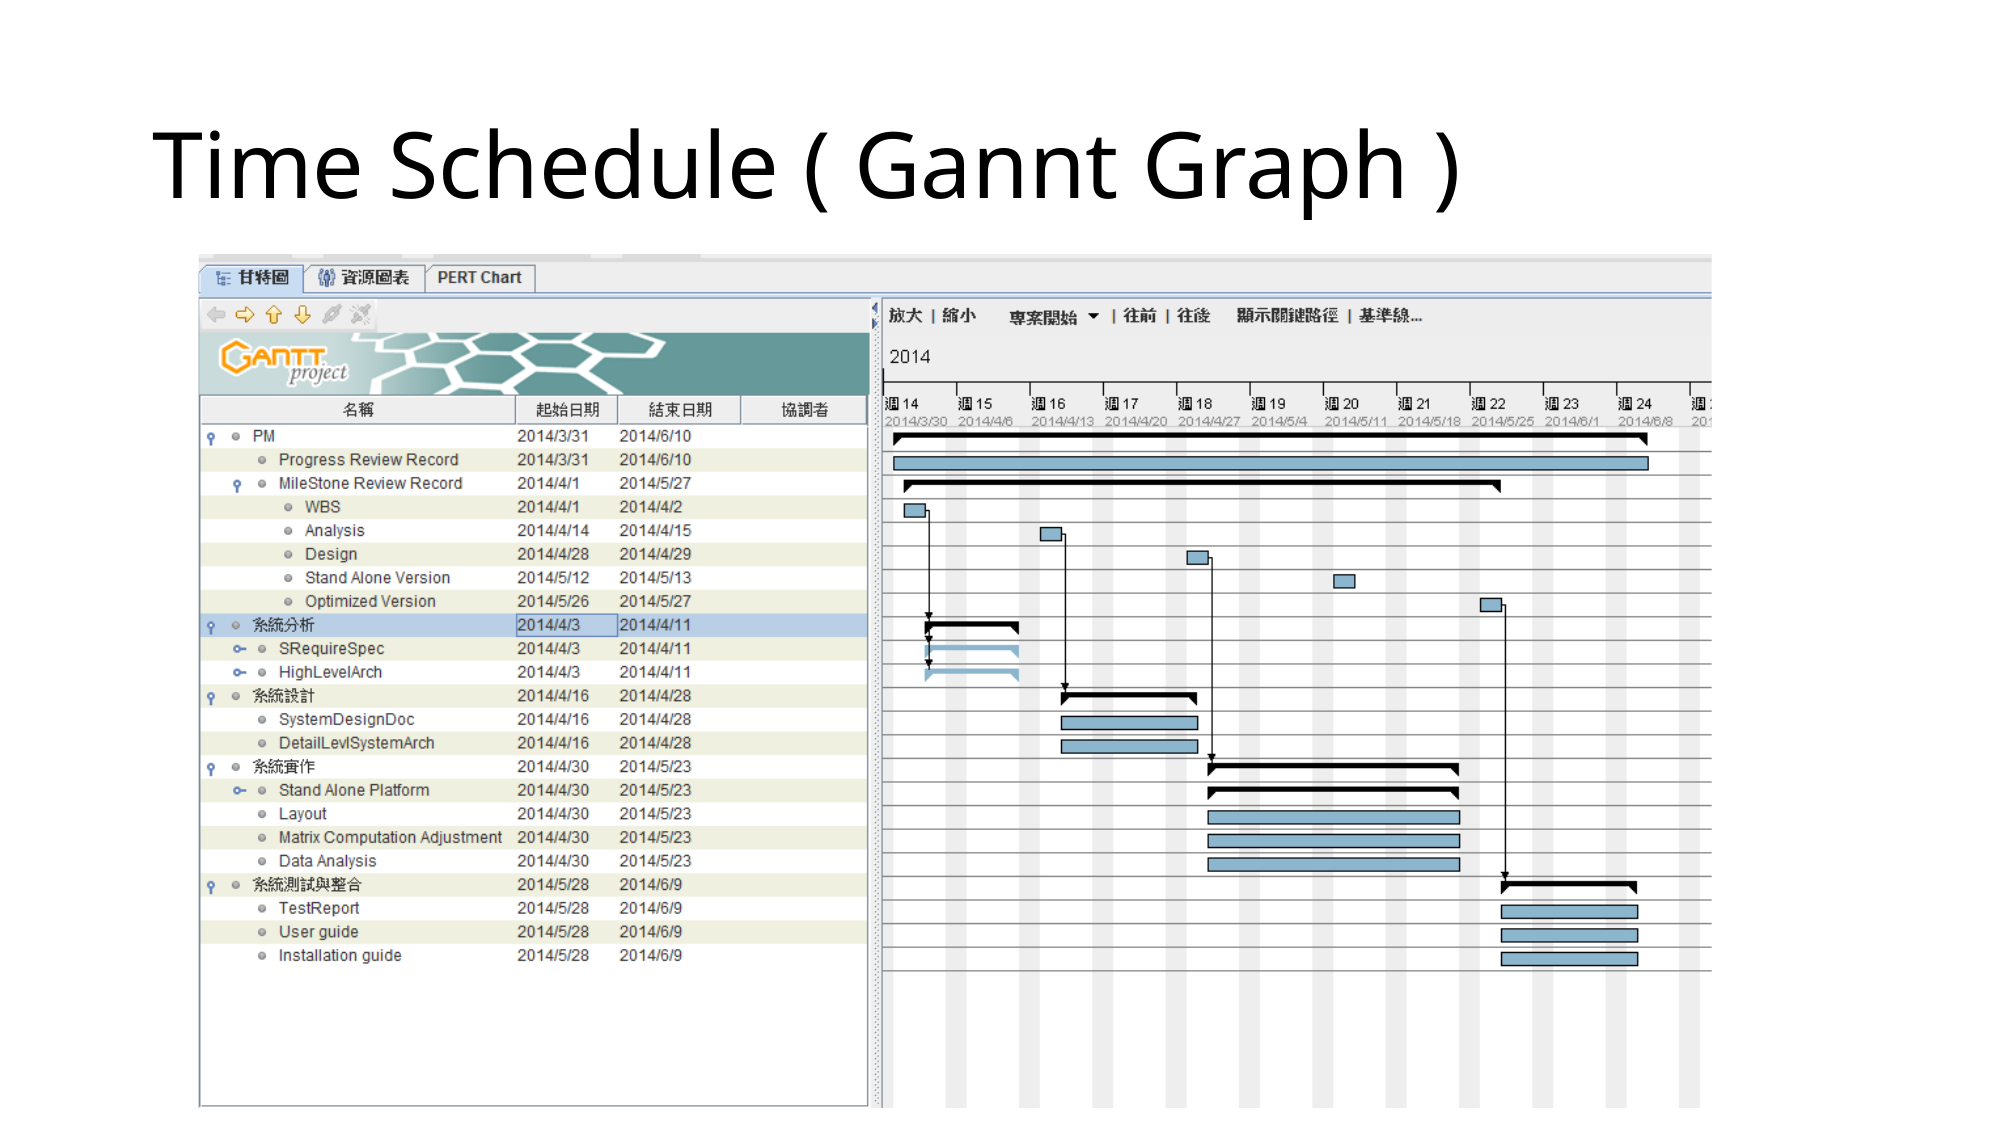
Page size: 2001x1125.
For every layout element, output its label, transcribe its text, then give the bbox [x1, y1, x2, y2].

picture [198, 253, 1712, 1108]
title Time Schedule ( Gannt Graph ) [137, 59, 1863, 278]
